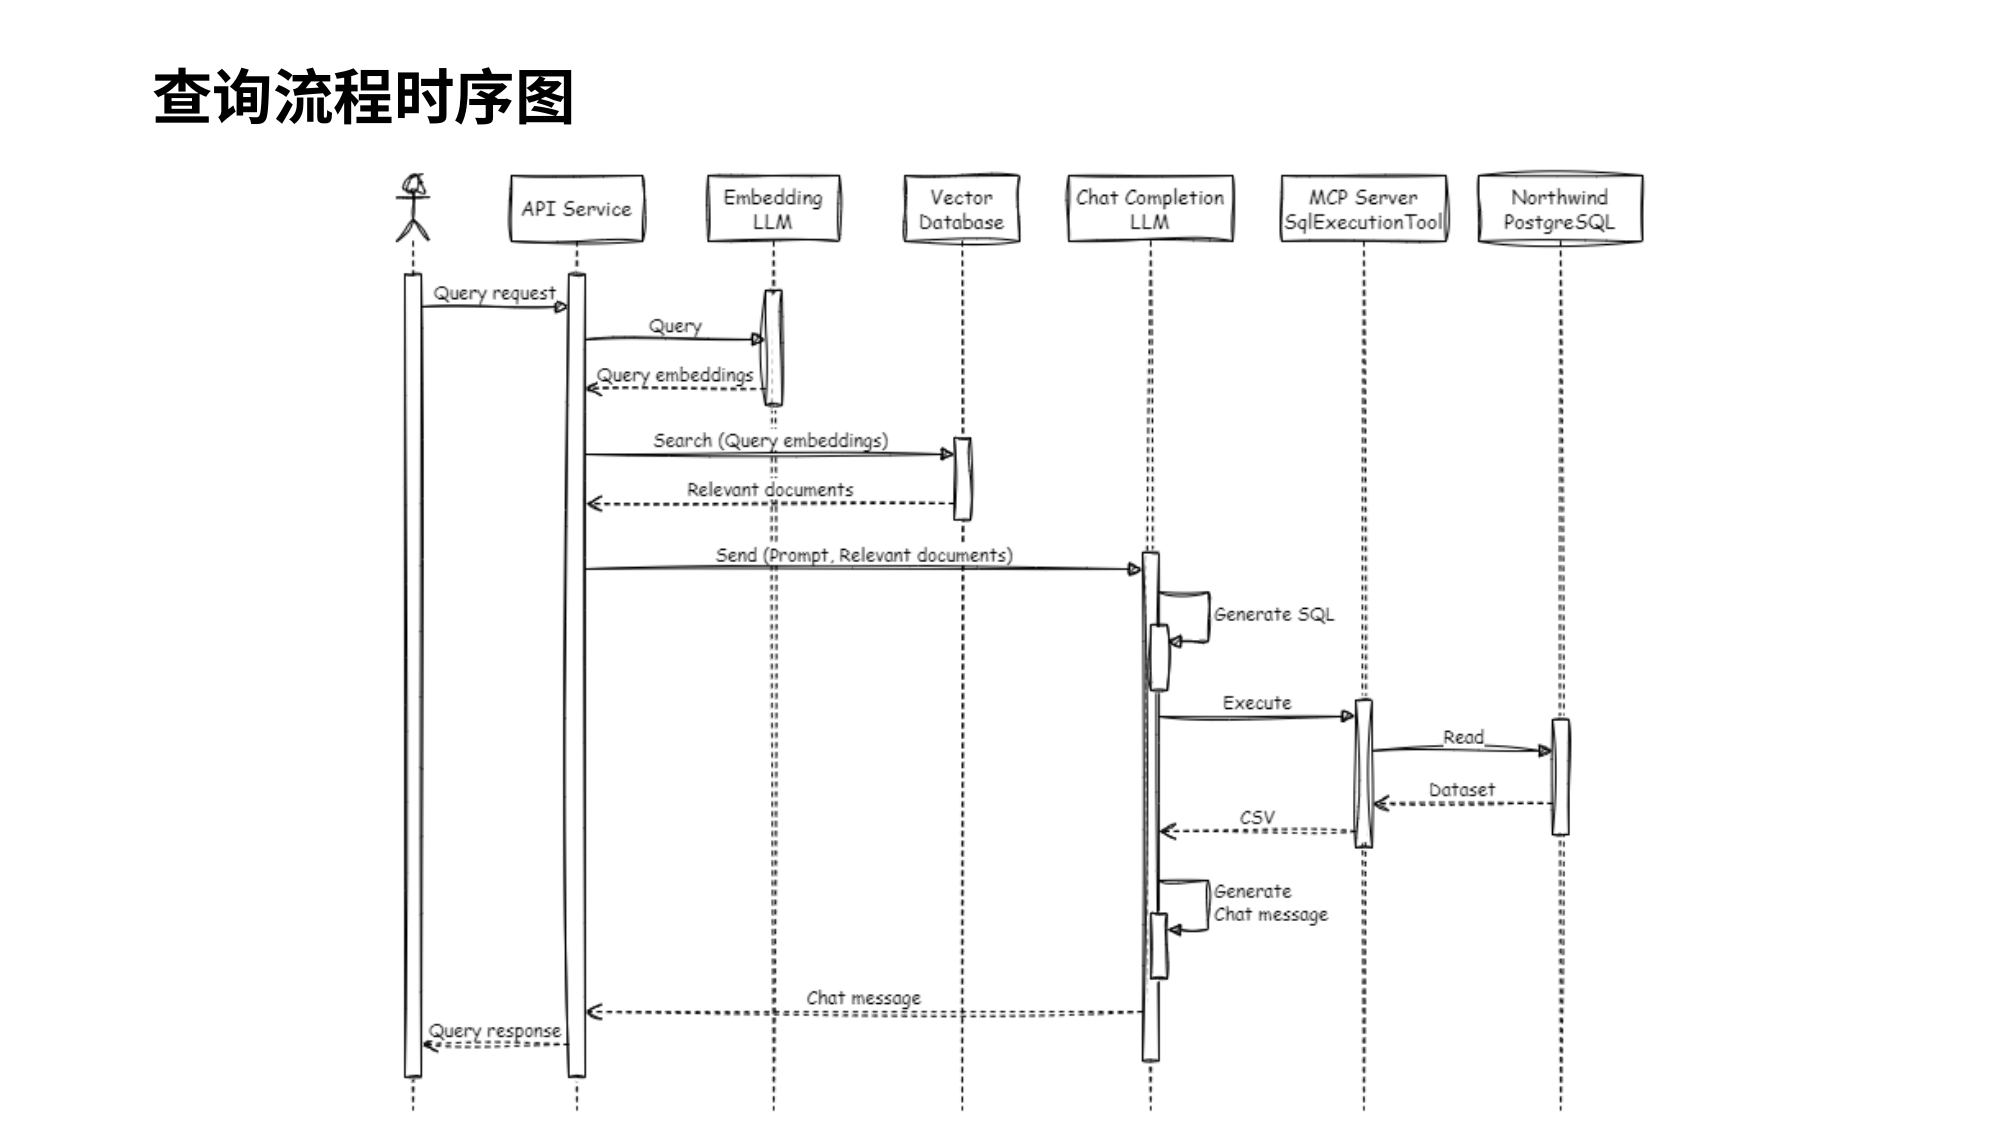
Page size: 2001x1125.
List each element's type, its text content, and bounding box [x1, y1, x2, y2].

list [388, 166, 1653, 1122]
title 查询流程时序图 [137, 59, 1863, 141]
